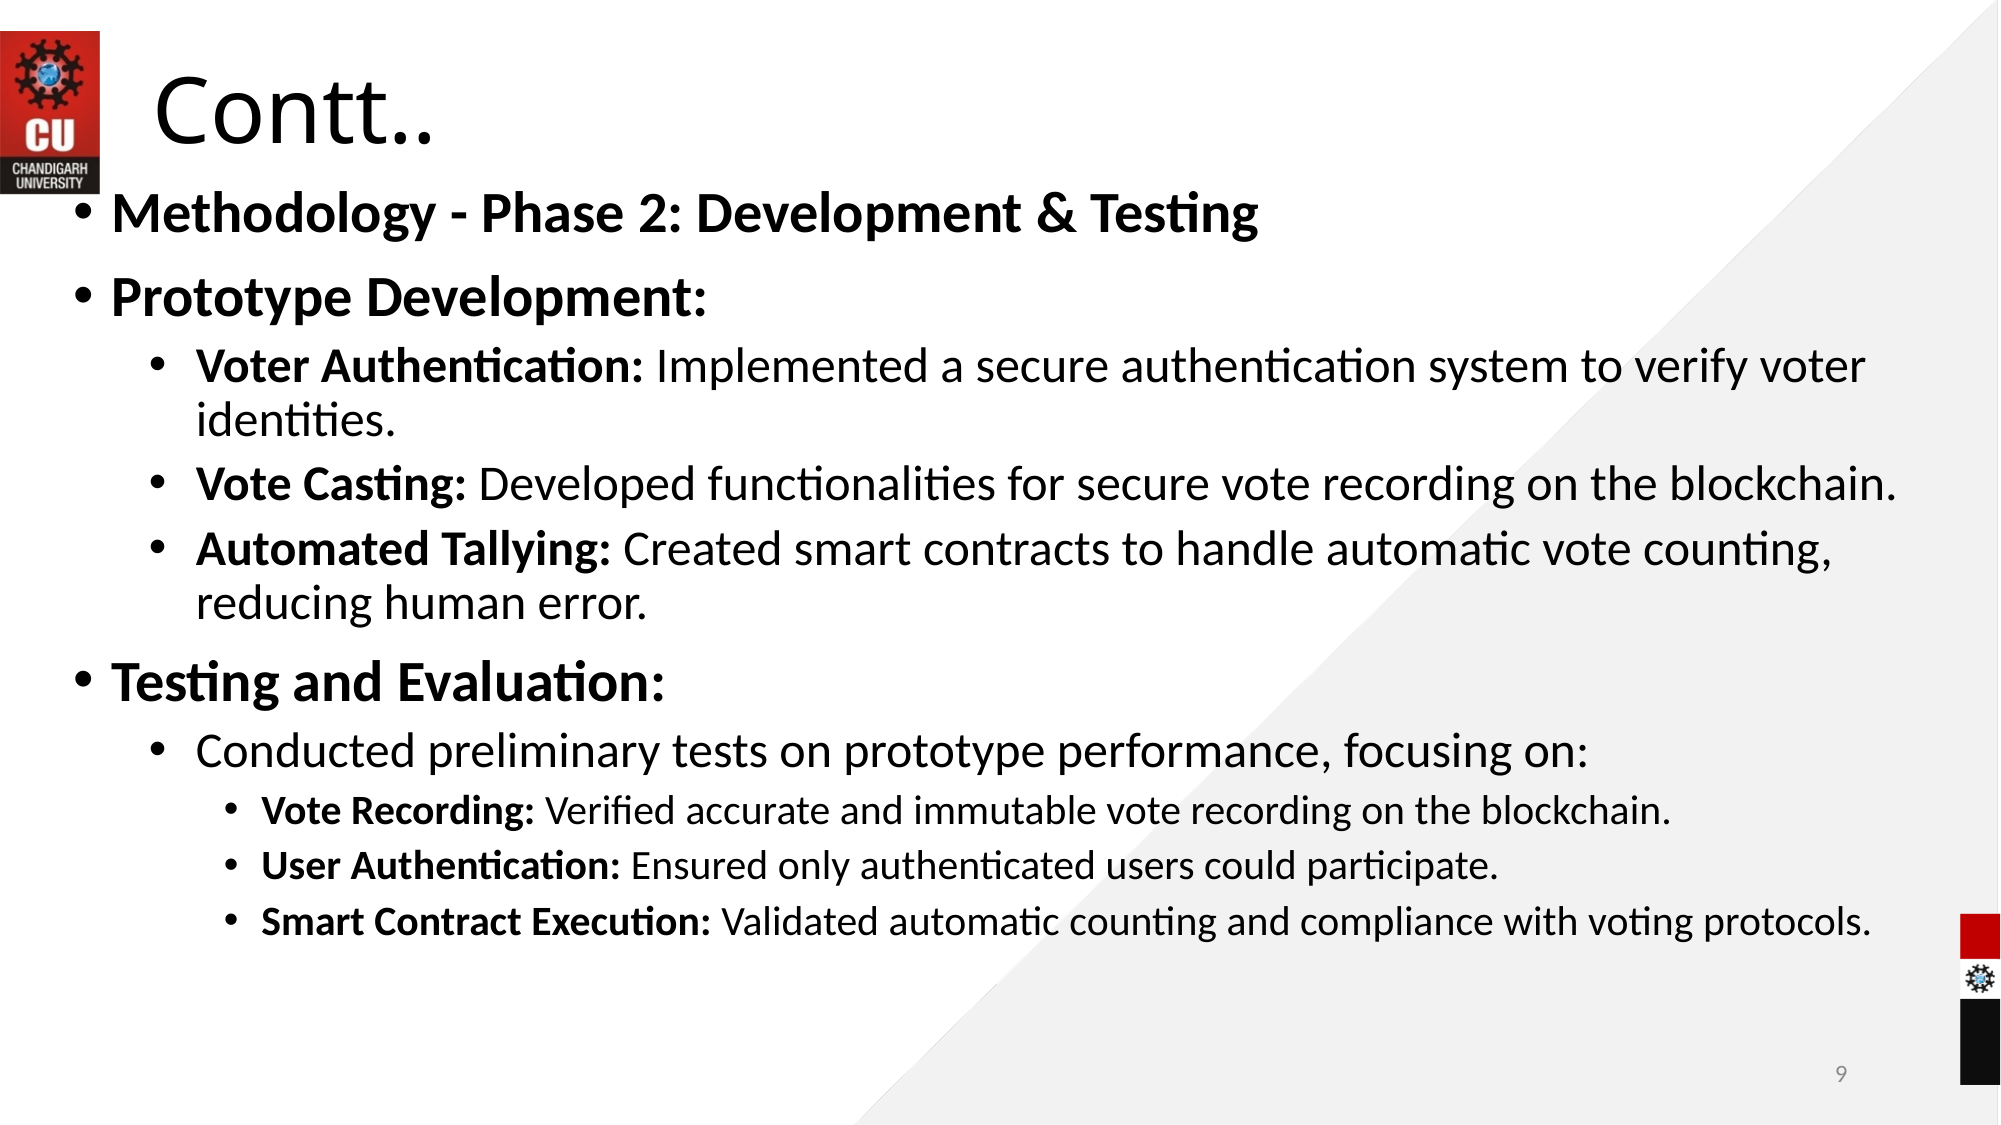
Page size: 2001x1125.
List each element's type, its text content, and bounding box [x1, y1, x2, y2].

title Contt.. [137, 59, 1863, 174]
list Methodology - Phase 2: Development & Testing Prototype Development: Voter Authentication: Implemented a secure authentication system to verify voter identities. Vote Casting: Developed functionalities for secure vote recording on the blockchain. Automated Tallying: Created smart contracts to handle automatic vote counting, reducing human error. Testing and Evaluation: Conducted preliminary tests on prototype performance, focusing on: Vote Recording: Verified accurate and immutable vote recording on the blockchain. User Authentication: Ensured only authenticated users could participate. Smart Contract Execution: Validated automatic counting and compliance with voting protocols. [58, 174, 1942, 1103]
picture [0, 0, 2001, 1125]
slide_number 9 [1412, 1042, 1863, 1103]
